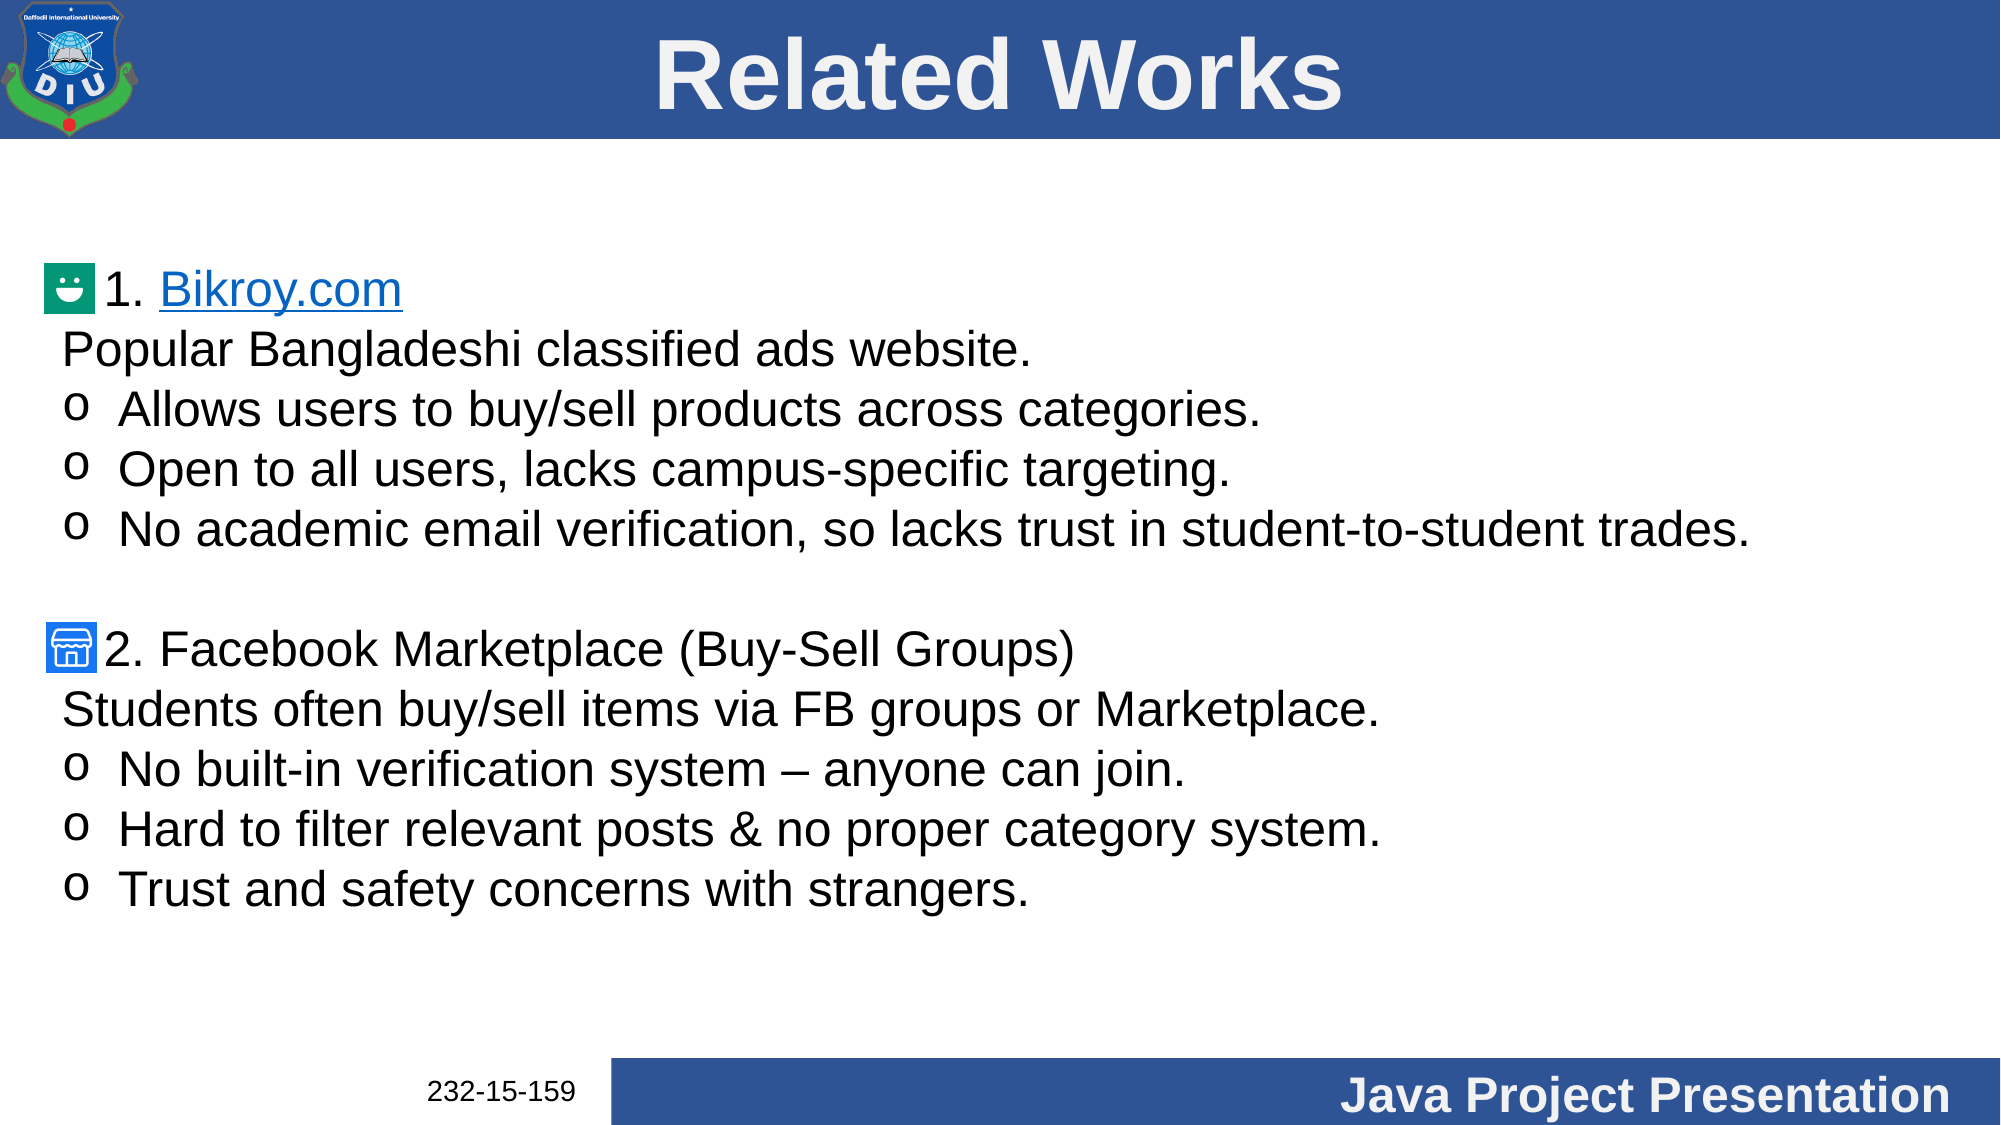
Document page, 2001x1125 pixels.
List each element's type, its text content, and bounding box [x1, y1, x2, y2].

picture [46, 622, 97, 673]
text_box 232-15-159 [412, 1065, 624, 1116]
picture [0, 0, 139, 139]
picture [43, 263, 95, 314]
text_box 1. Bikroy.com Popular Bangladeshi classified ads website. Allows users to buy/sell products across categories. Open to all users, lacks campus-specific targeting. No academic email verification, so lacks trust in student-to-student trades. 2. Facebook Marketplace (Buy-Sell Groups) Students often buy/sell items via FB groups or Marketplace. No built-in verification system – anyone can join. Hard to filter relevant posts & no proper category system. Trust and safety concerns with strangers. [46, 158, 1847, 1015]
text_box Related Works [140, 0, 2000, 139]
